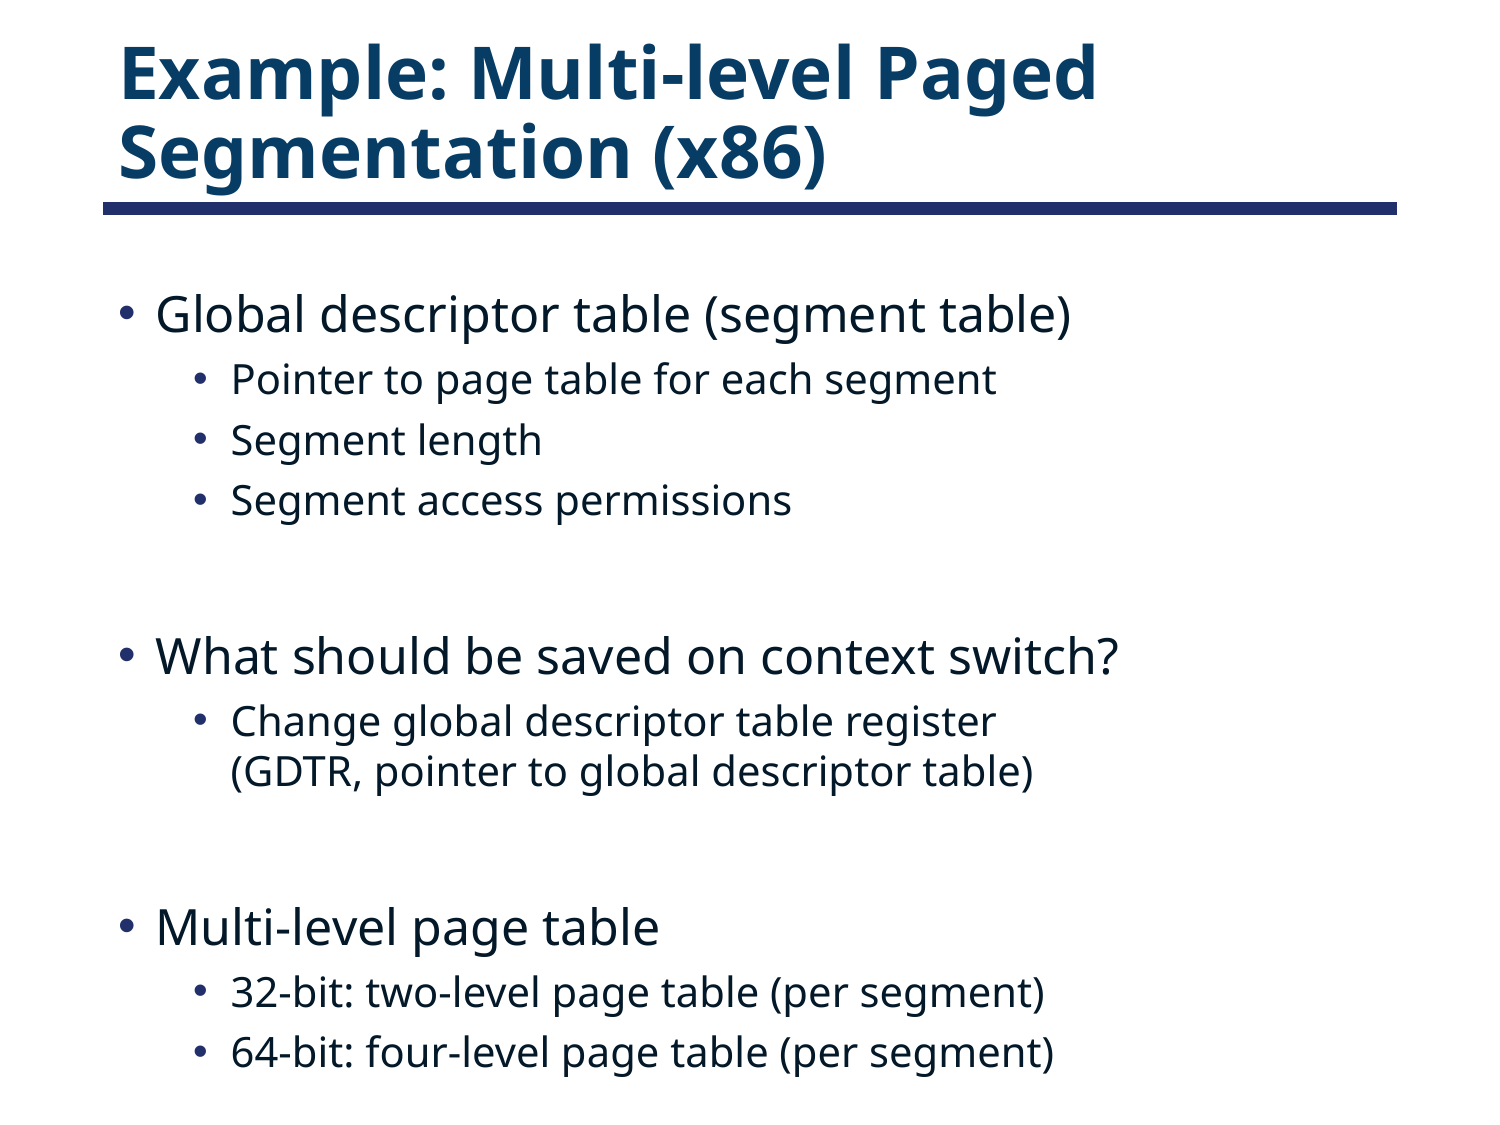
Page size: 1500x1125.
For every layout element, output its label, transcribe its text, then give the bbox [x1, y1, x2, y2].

list Global descriptor table (segment table) Pointer to page table for each segment Segment length Segment access permissions What should be saved on context switch? Change global descriptor table register (GDTR, pointer to global descriptor table) Multi-level page table 32-bit: two-level page table (per segment) 64-bit: four-level page table (per segment) [103, 275, 1397, 1091]
title Example: Multi-level Paged Segmentation (x86) [103, 34, 1397, 197]
